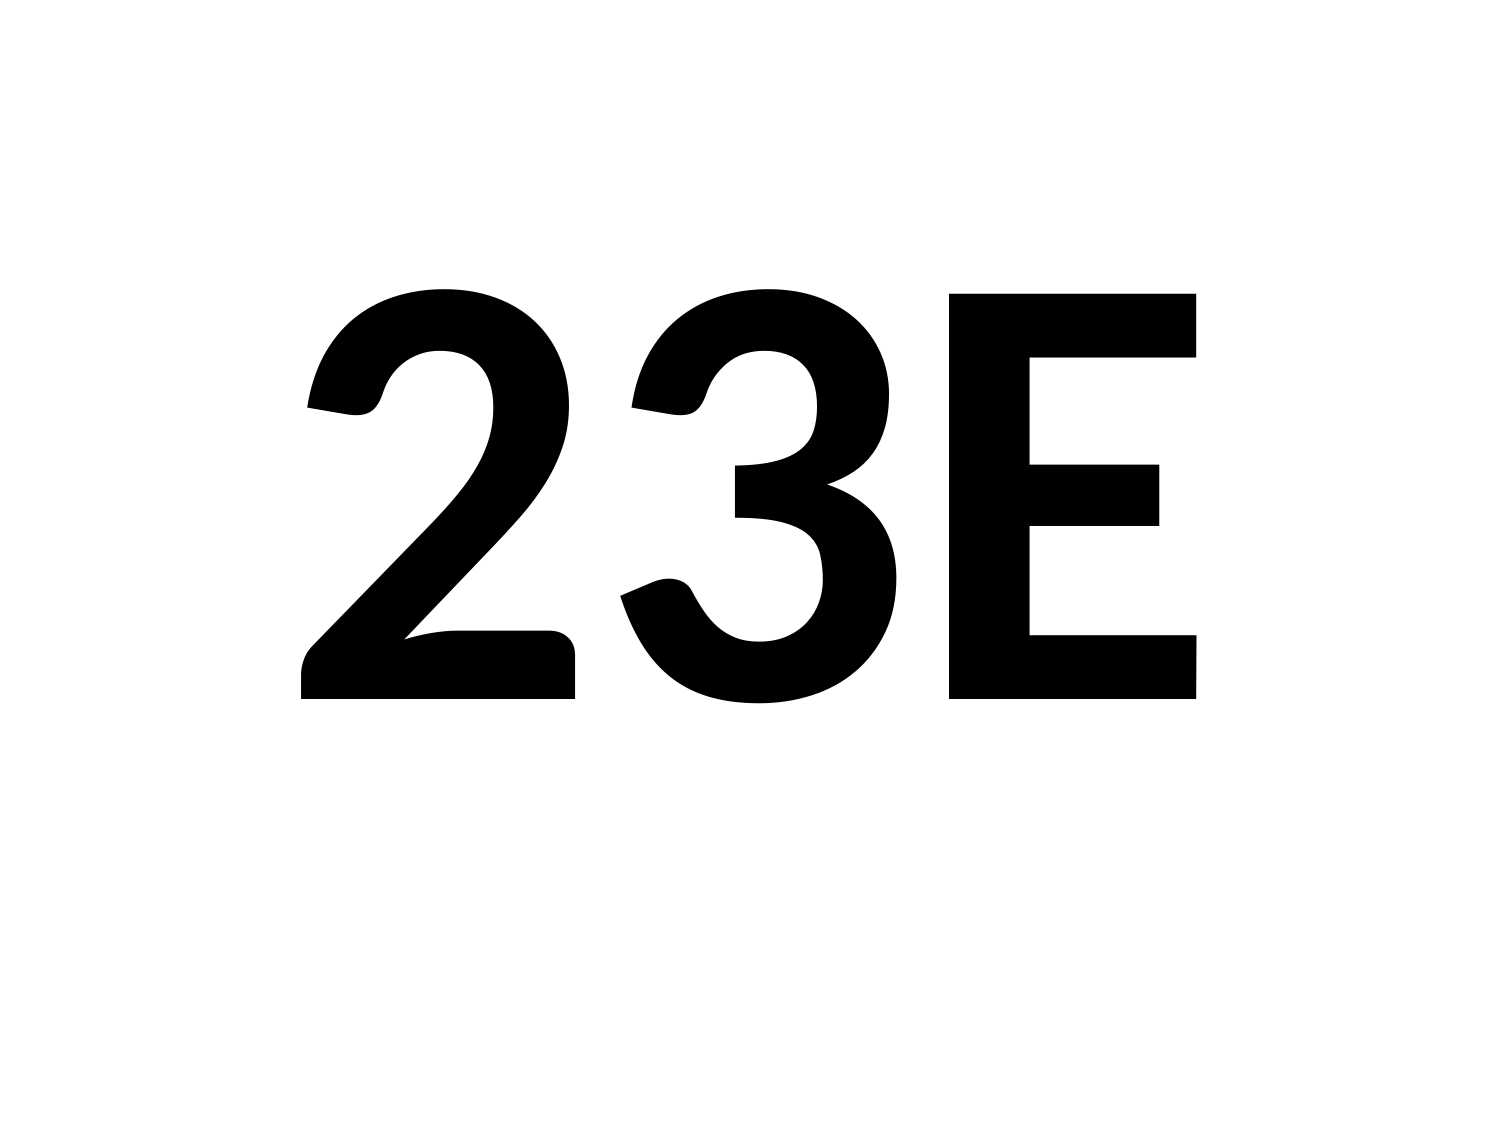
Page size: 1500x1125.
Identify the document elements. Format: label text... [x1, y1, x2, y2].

text_box 23E [265, 67, 1234, 833]
